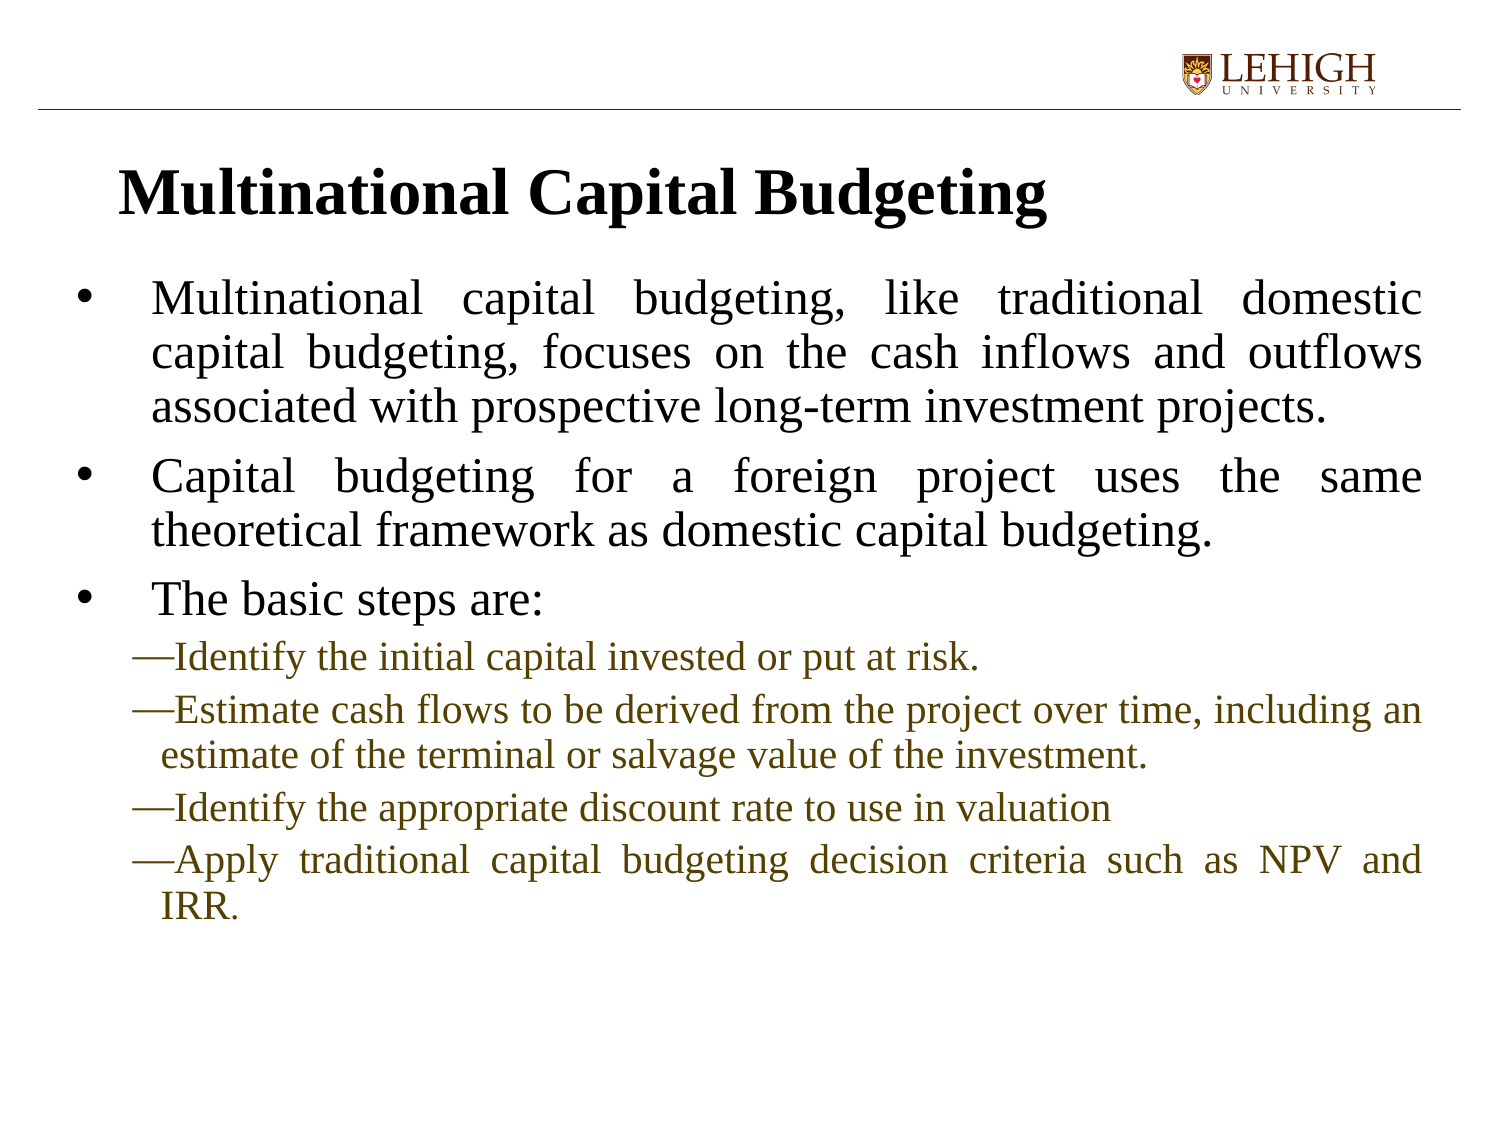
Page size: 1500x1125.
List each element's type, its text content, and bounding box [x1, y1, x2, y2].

title Multinational Capital Budgeting [103, 127, 1397, 258]
list Multinational capital budgeting, like traditional domestic capital budgeting, focuses on the cash inflows and outflows associated with prospective long-term investment projects. Capital budgeting for a foreign project uses the same theoretical framework as domestic capital budgeting. The basic steps are: Identify the initial capital invested or put at risk. Estimate cash flows to be derived from the project over time, including an estimate of the terminal or salvage value of the investment. Identify the appropriate discount rate to use in valuation Apply traditional capital budgeting decision criteria such as NPV and IRR. [61, 263, 1439, 978]
